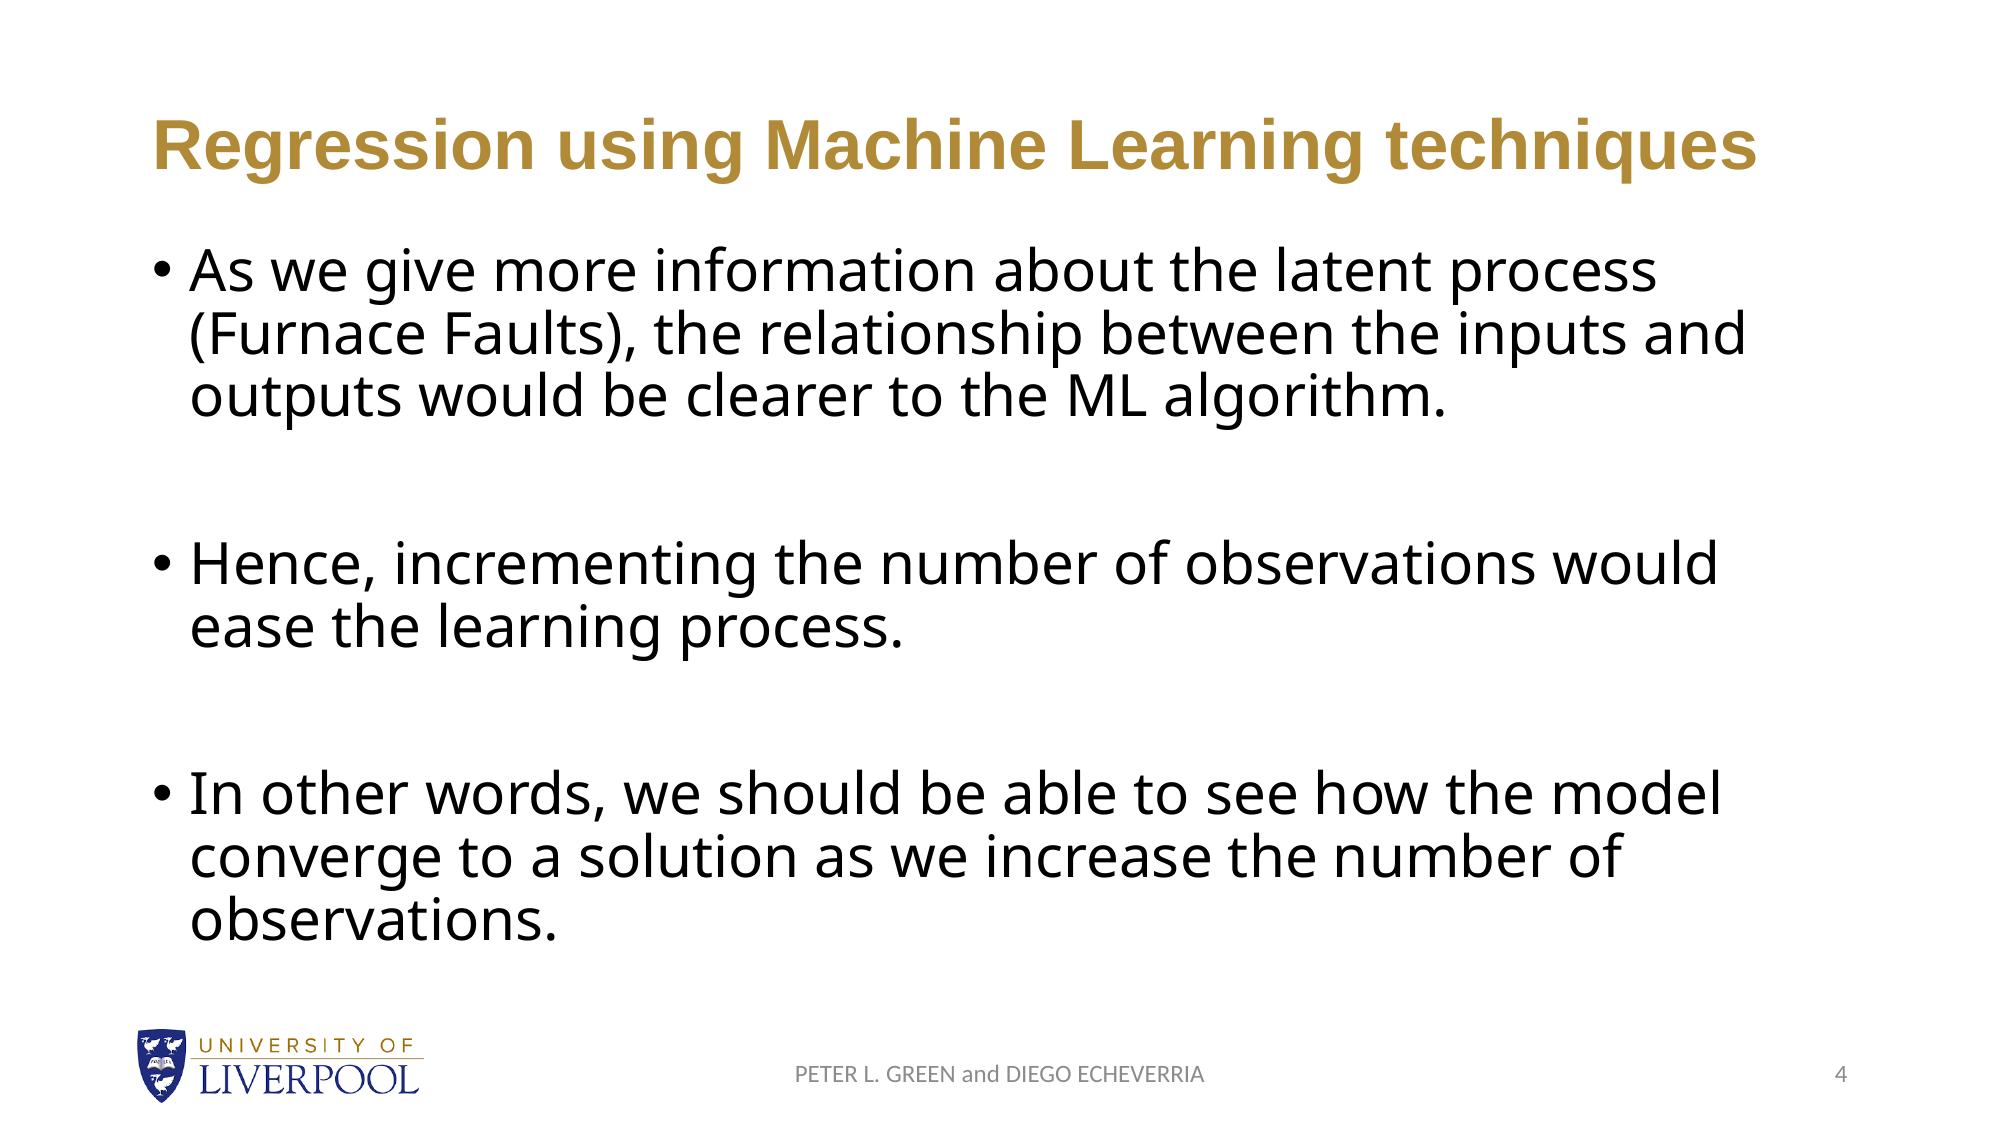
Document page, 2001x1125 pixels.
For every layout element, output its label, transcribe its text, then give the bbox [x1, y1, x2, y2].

footer PETER L. GREEN and DIEGO ECHEVERRIA [662, 1042, 1338, 1103]
list As we give more information about the latent process (Furnace Faults), the relationship between the inputs and outputs would be clearer to the ML algorithm. Hence, incrementing the number of observations would ease the learning process. In other words, we should be able to see how the model converge to a solution as we increase the number of observations. [137, 233, 1863, 1014]
picture [137, 1029, 424, 1103]
slide_number 4 [1412, 1042, 1863, 1103]
title Regression using Machine Learning techniques [137, 59, 1863, 233]
